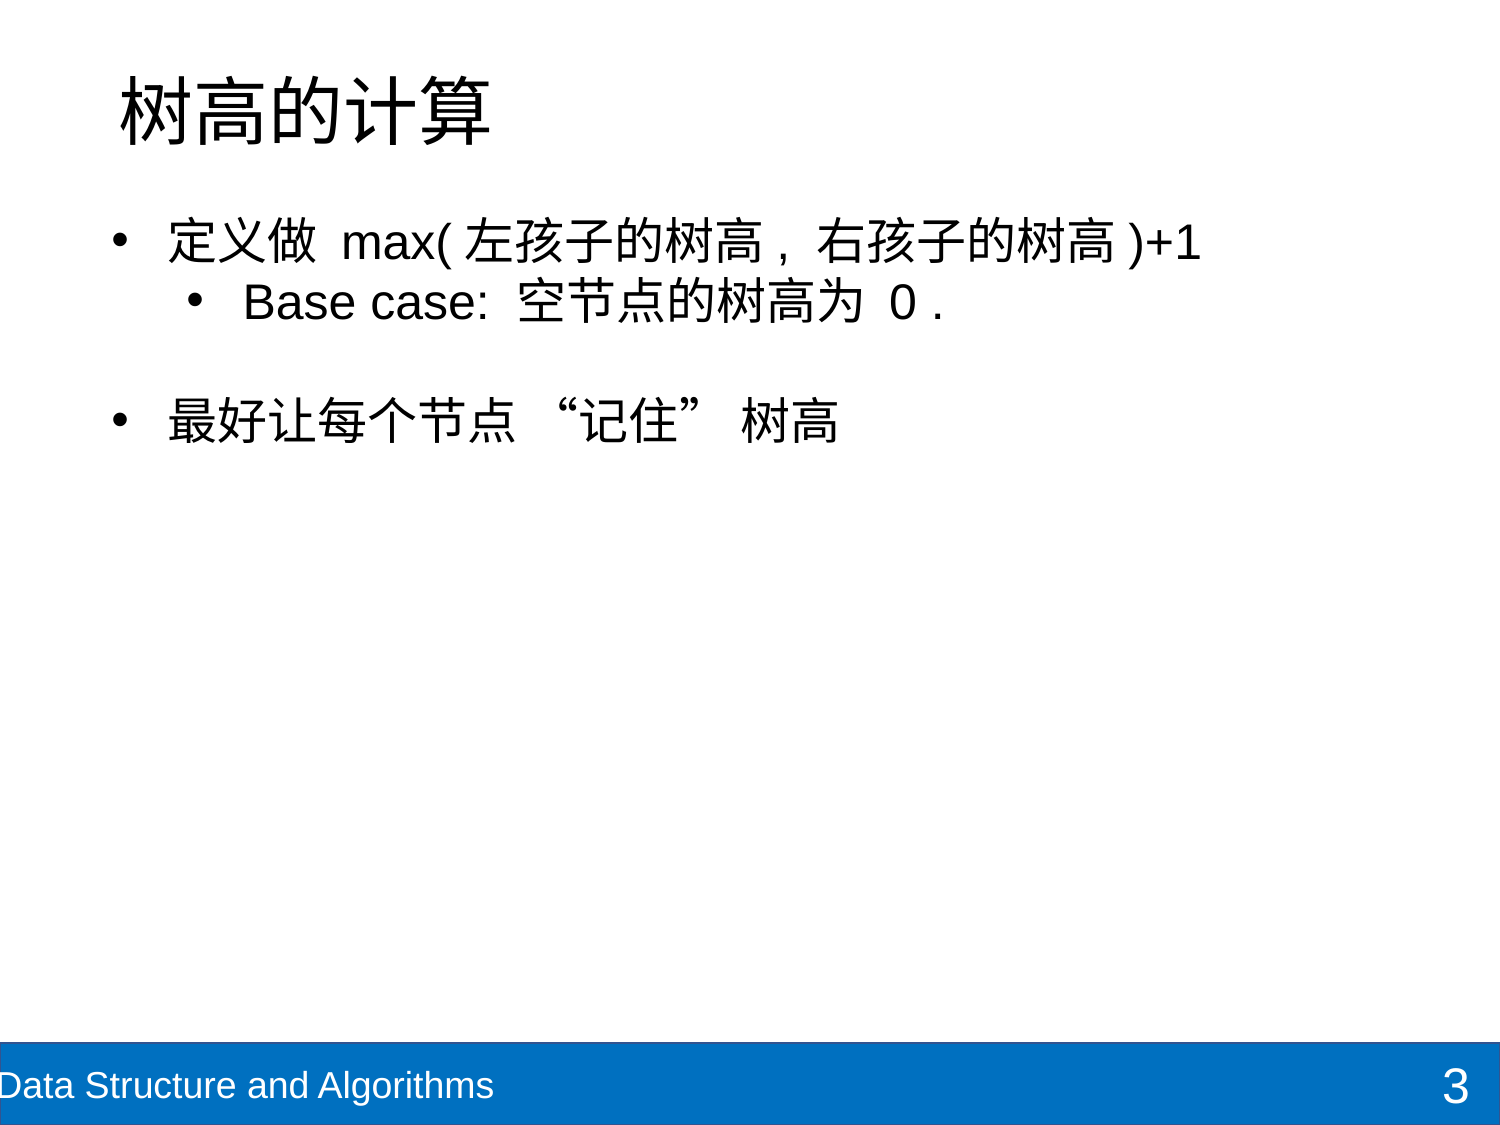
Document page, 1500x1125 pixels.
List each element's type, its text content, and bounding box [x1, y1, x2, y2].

text_box 定义做 max(左孩子的树高, 右孩子的树高)+1 Base case: 空节点的树高为 0 . 最好让每个节点 “记住” 树高 [96, 201, 1217, 457]
slide_number 3 [1147, 1054, 1485, 1114]
title 树高的计算 [103, 59, 1397, 171]
